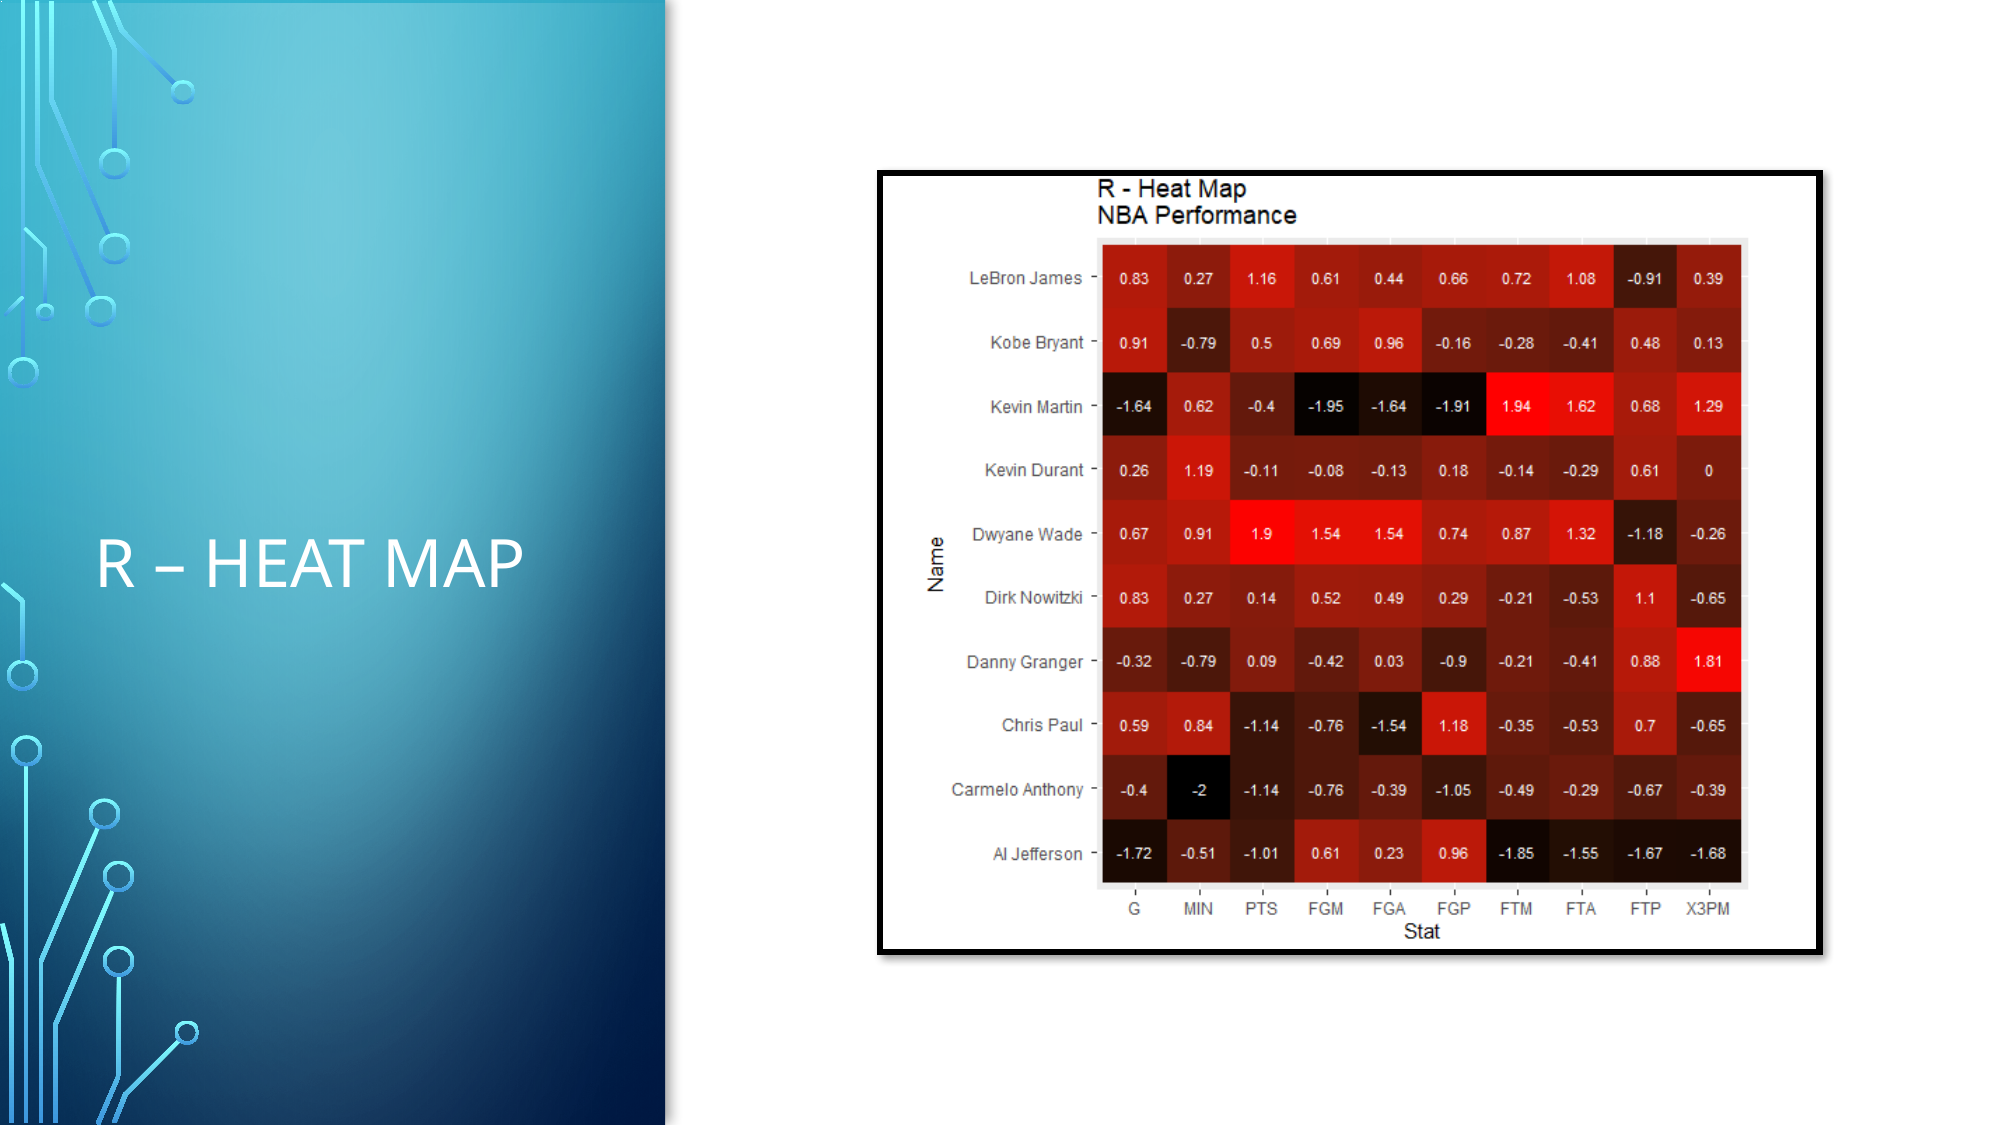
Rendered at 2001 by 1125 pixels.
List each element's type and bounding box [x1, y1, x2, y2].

picture [883, 175, 1817, 950]
text_box [0, 0, 201, 1125]
text_box [678, 0, 2000, 1125]
picture [201, 0, 667, 1125]
